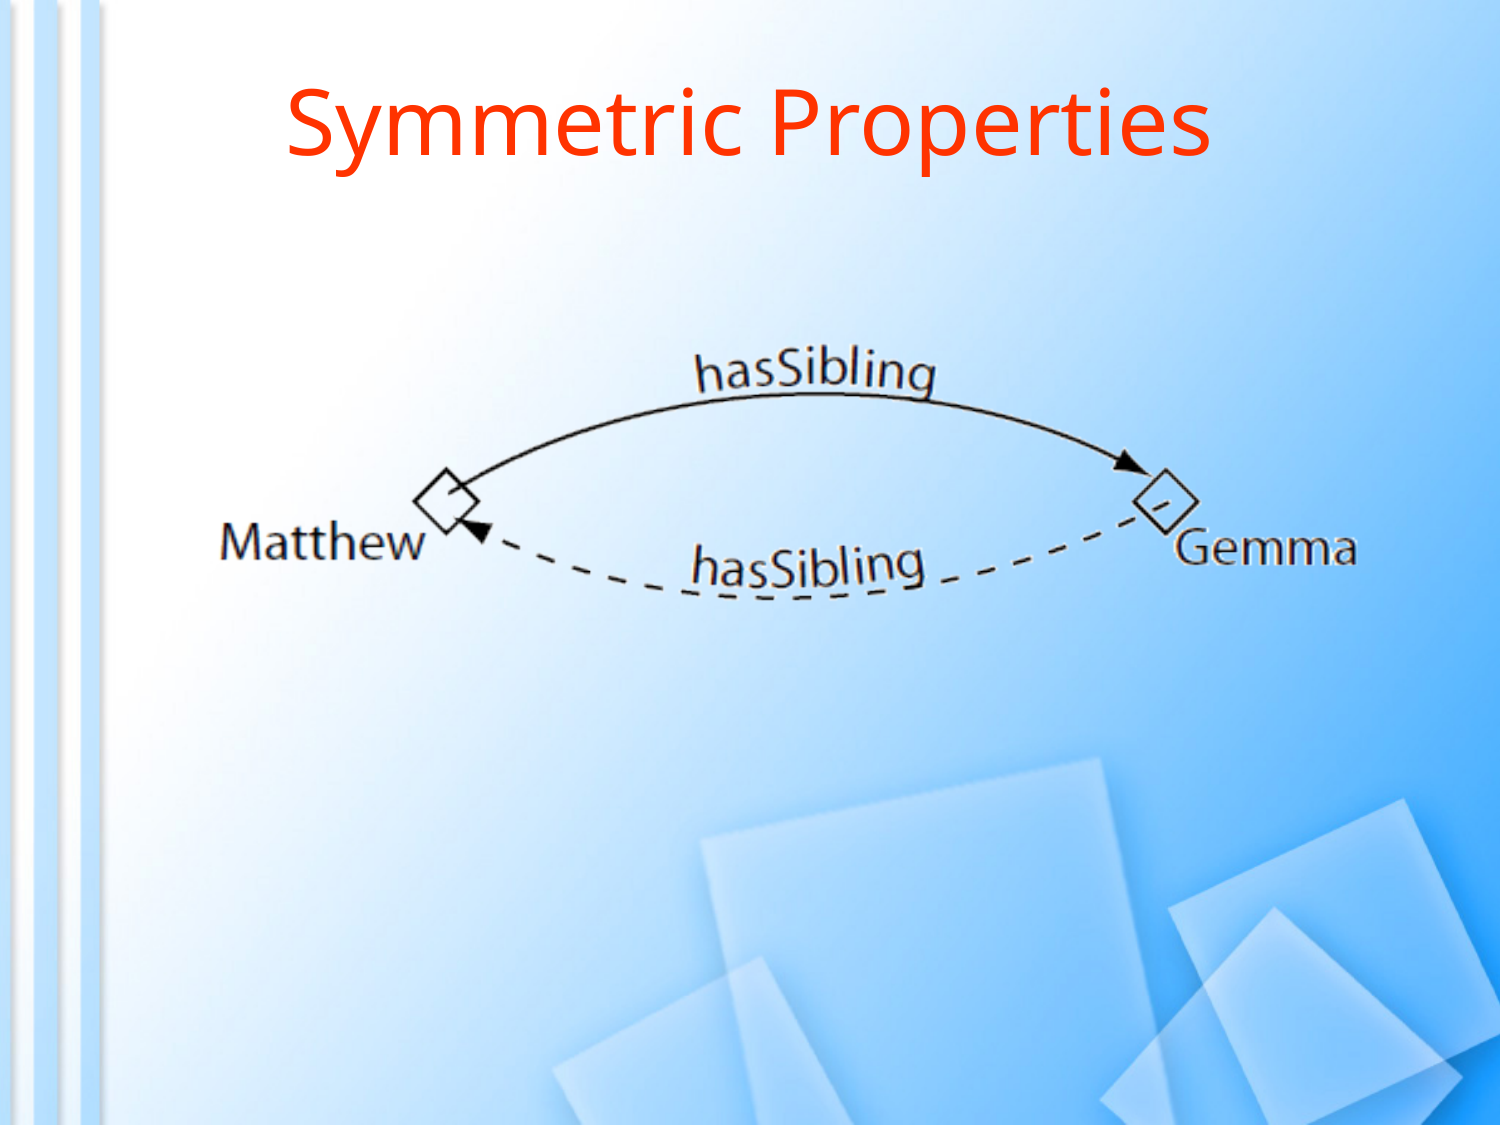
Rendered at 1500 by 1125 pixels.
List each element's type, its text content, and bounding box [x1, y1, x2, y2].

text_box Symmetric Properties [112, 24, 1388, 213]
picture [0, 0, 1500, 1125]
